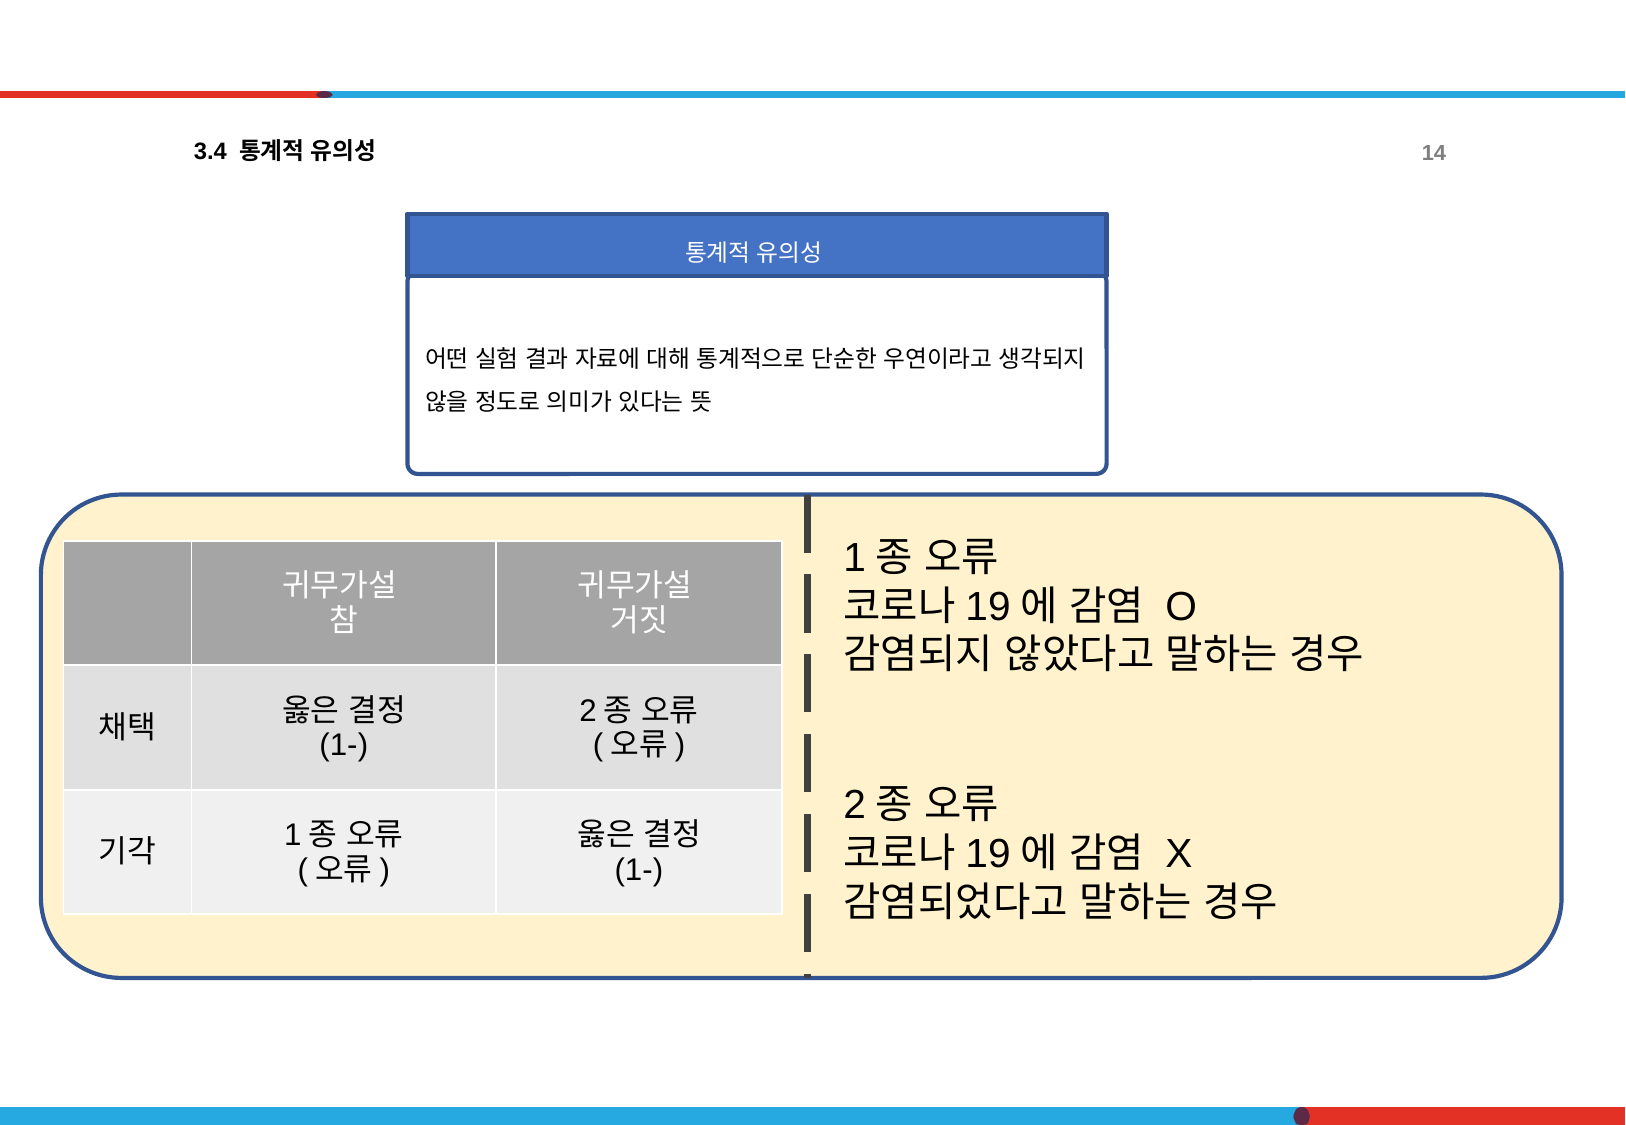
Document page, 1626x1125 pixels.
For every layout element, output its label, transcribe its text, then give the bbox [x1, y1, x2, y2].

picture [0, 1107, 1625, 1125]
text_box [38, 492, 1564, 981]
text_box 3.4 통계적 유의성 [181, 129, 881, 179]
text_box 어떤 실험 결과 자료에 대해 통계적으로 단순한 우연이라고 생각되지 않을 정도로 의미가 있다는 뜻 [405, 278, 1109, 477]
text_box 2종 오류 코로나19에 감염 X 감염되었다고 말하는 경우 [828, 770, 1549, 932]
text_box 14 [1385, 132, 1457, 172]
text_box 1종 오류 코로나19에 감염 O 감염되지 않았다고 말하는 경우 [828, 523, 1549, 685]
text_box 통계적 유의성 [405, 212, 1109, 278]
picture [0, 91, 1625, 98]
